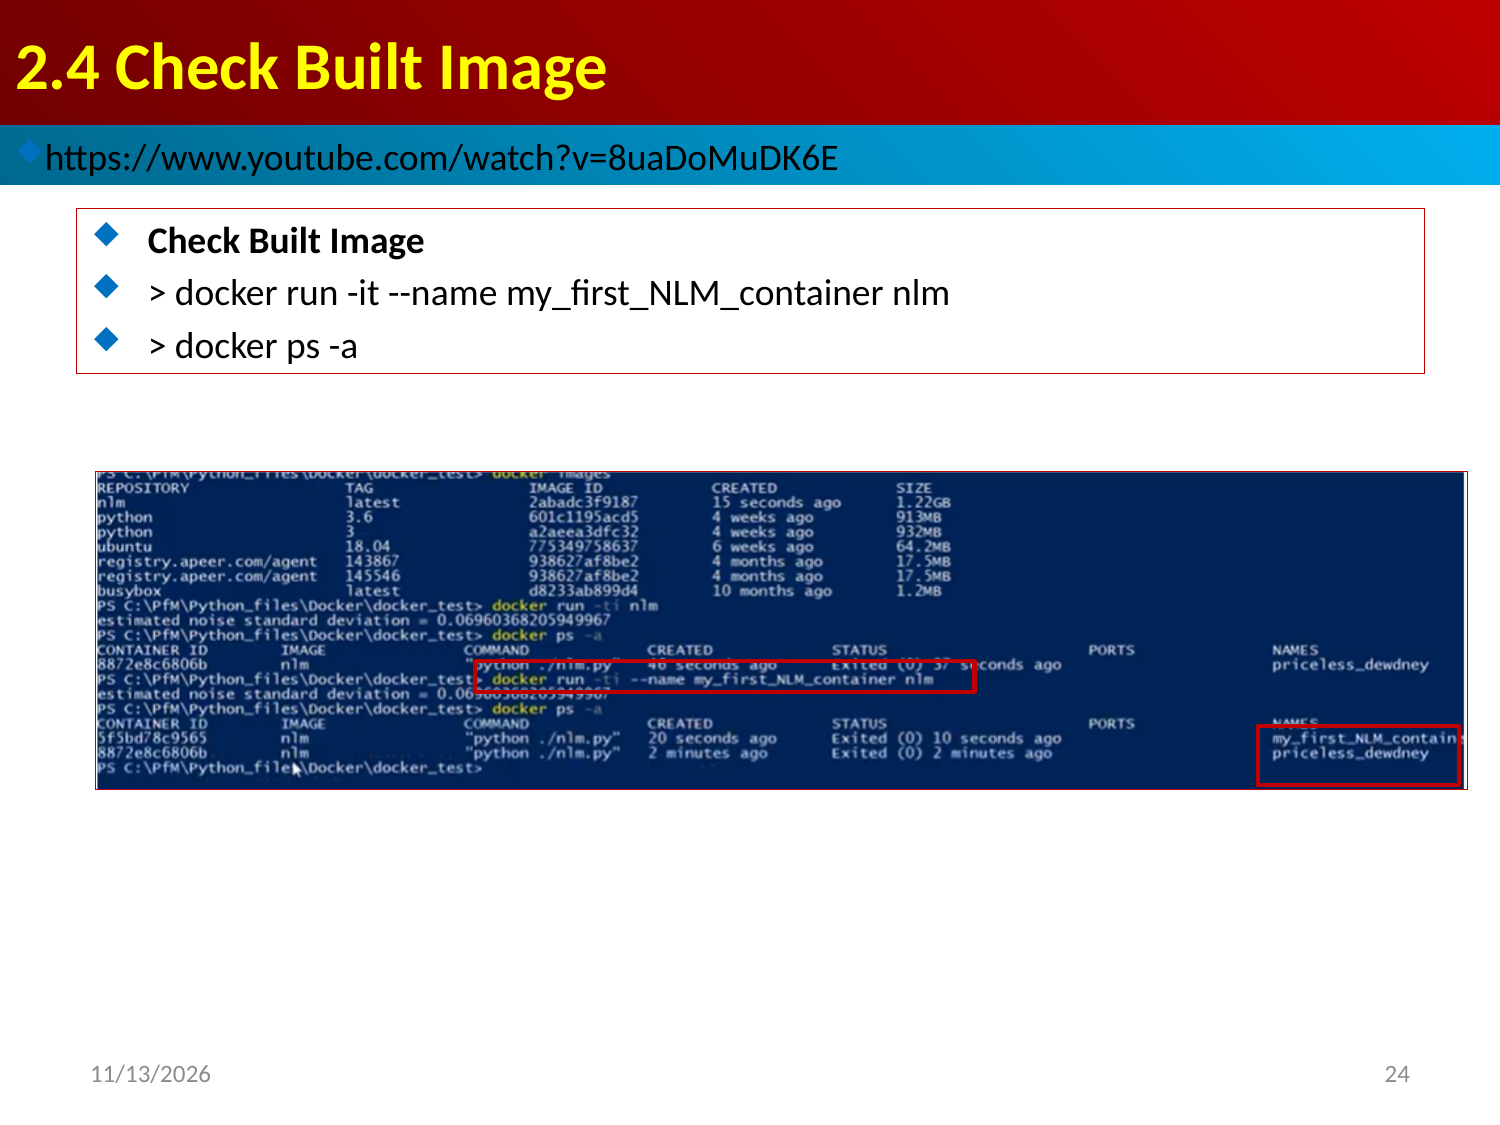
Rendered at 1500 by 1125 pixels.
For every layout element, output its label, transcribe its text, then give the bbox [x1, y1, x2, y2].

slide_number 24 [1074, 1042, 1425, 1103]
text_box https://www.youtube.com/watch?v=8uaDoMuDK6E [0, 125, 1500, 185]
subtitle Check Built Image > docker run -it --name my_first_NLM_container nlm > docker ps -a [76, 208, 1425, 374]
title 2.4 Check Built Image [0, 0, 1500, 125]
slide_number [75, 1042, 425, 1103]
picture [95, 471, 1468, 790]
